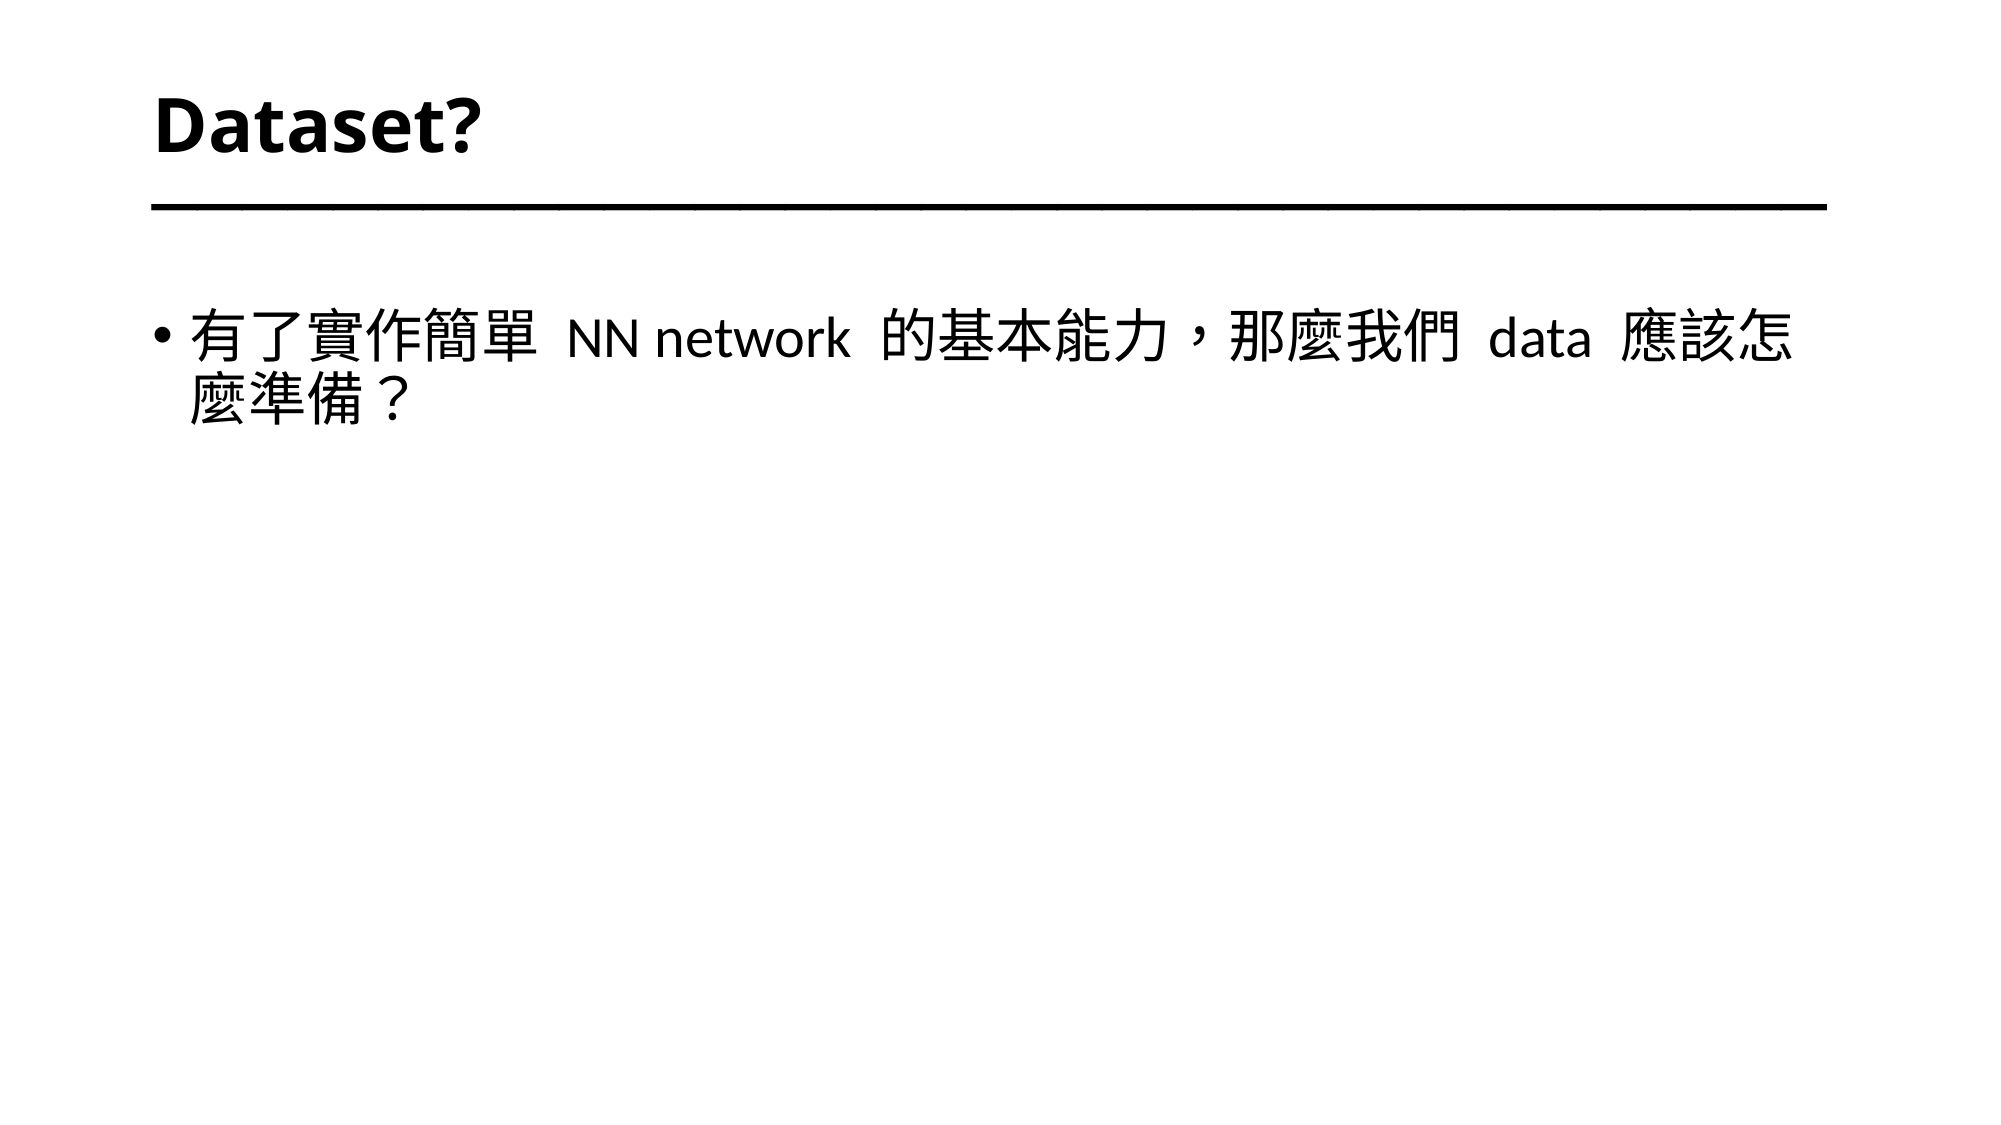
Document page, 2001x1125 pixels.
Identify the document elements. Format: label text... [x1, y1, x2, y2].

list 有了實作簡單 NN network 的基本能力，那麼我們 data 應該怎麼準備？ [137, 299, 1863, 1014]
title Dataset? ───────────────────────────────────── [137, 59, 1863, 278]
